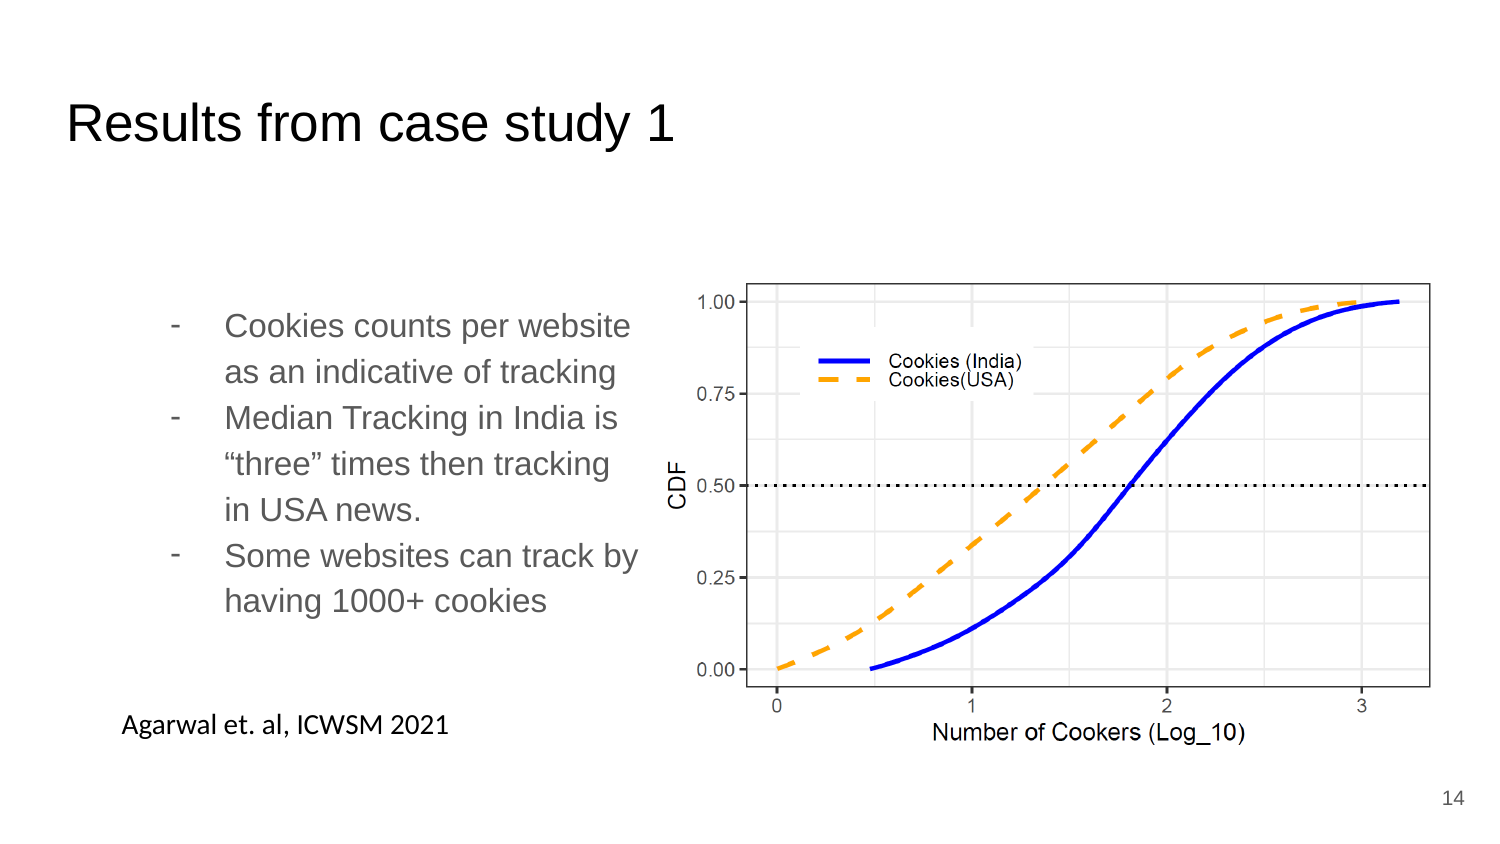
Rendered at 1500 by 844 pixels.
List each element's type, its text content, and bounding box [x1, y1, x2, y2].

text_box Agarwal et. al, ICWSM 2021 [106, 690, 615, 755]
slide_number ‹#› [1389, 764, 1480, 830]
picture [656, 273, 1442, 756]
list Cookies counts per website as an indicative of tracking Median Tracking in India is “three” times then tracking in USA news. Some websites can track by having 1000+ cookies [134, 283, 651, 729]
title Results from case study 1 [51, 72, 1449, 167]
